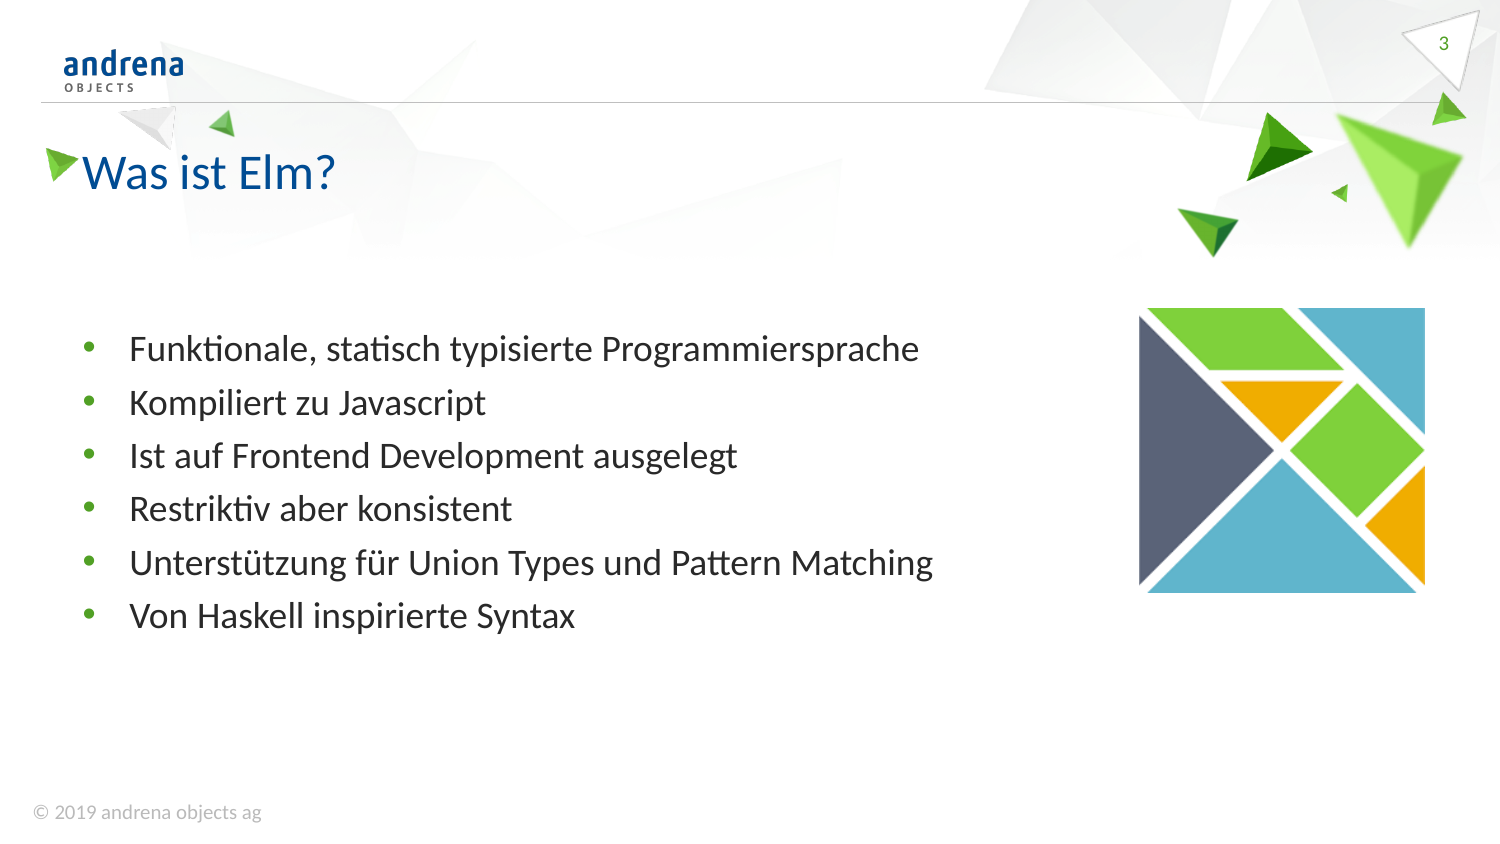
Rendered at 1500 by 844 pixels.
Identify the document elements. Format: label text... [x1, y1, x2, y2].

text_box Funktionale, statisch typisierte Programmiersprache Kompiliert zu Javascript Ist auf Frontend Development ausgelegt Restriktiv aber konsistent Unterstützung für Union Types und Pattern Matching Von Haskell inspirierte Syntax [75, 316, 1380, 689]
picture [0, 0, 1500, 298]
picture [1139, 308, 1426, 594]
slide_number 3 [1431, 29, 1457, 53]
title Was ist Elm? [74, 104, 1170, 235]
